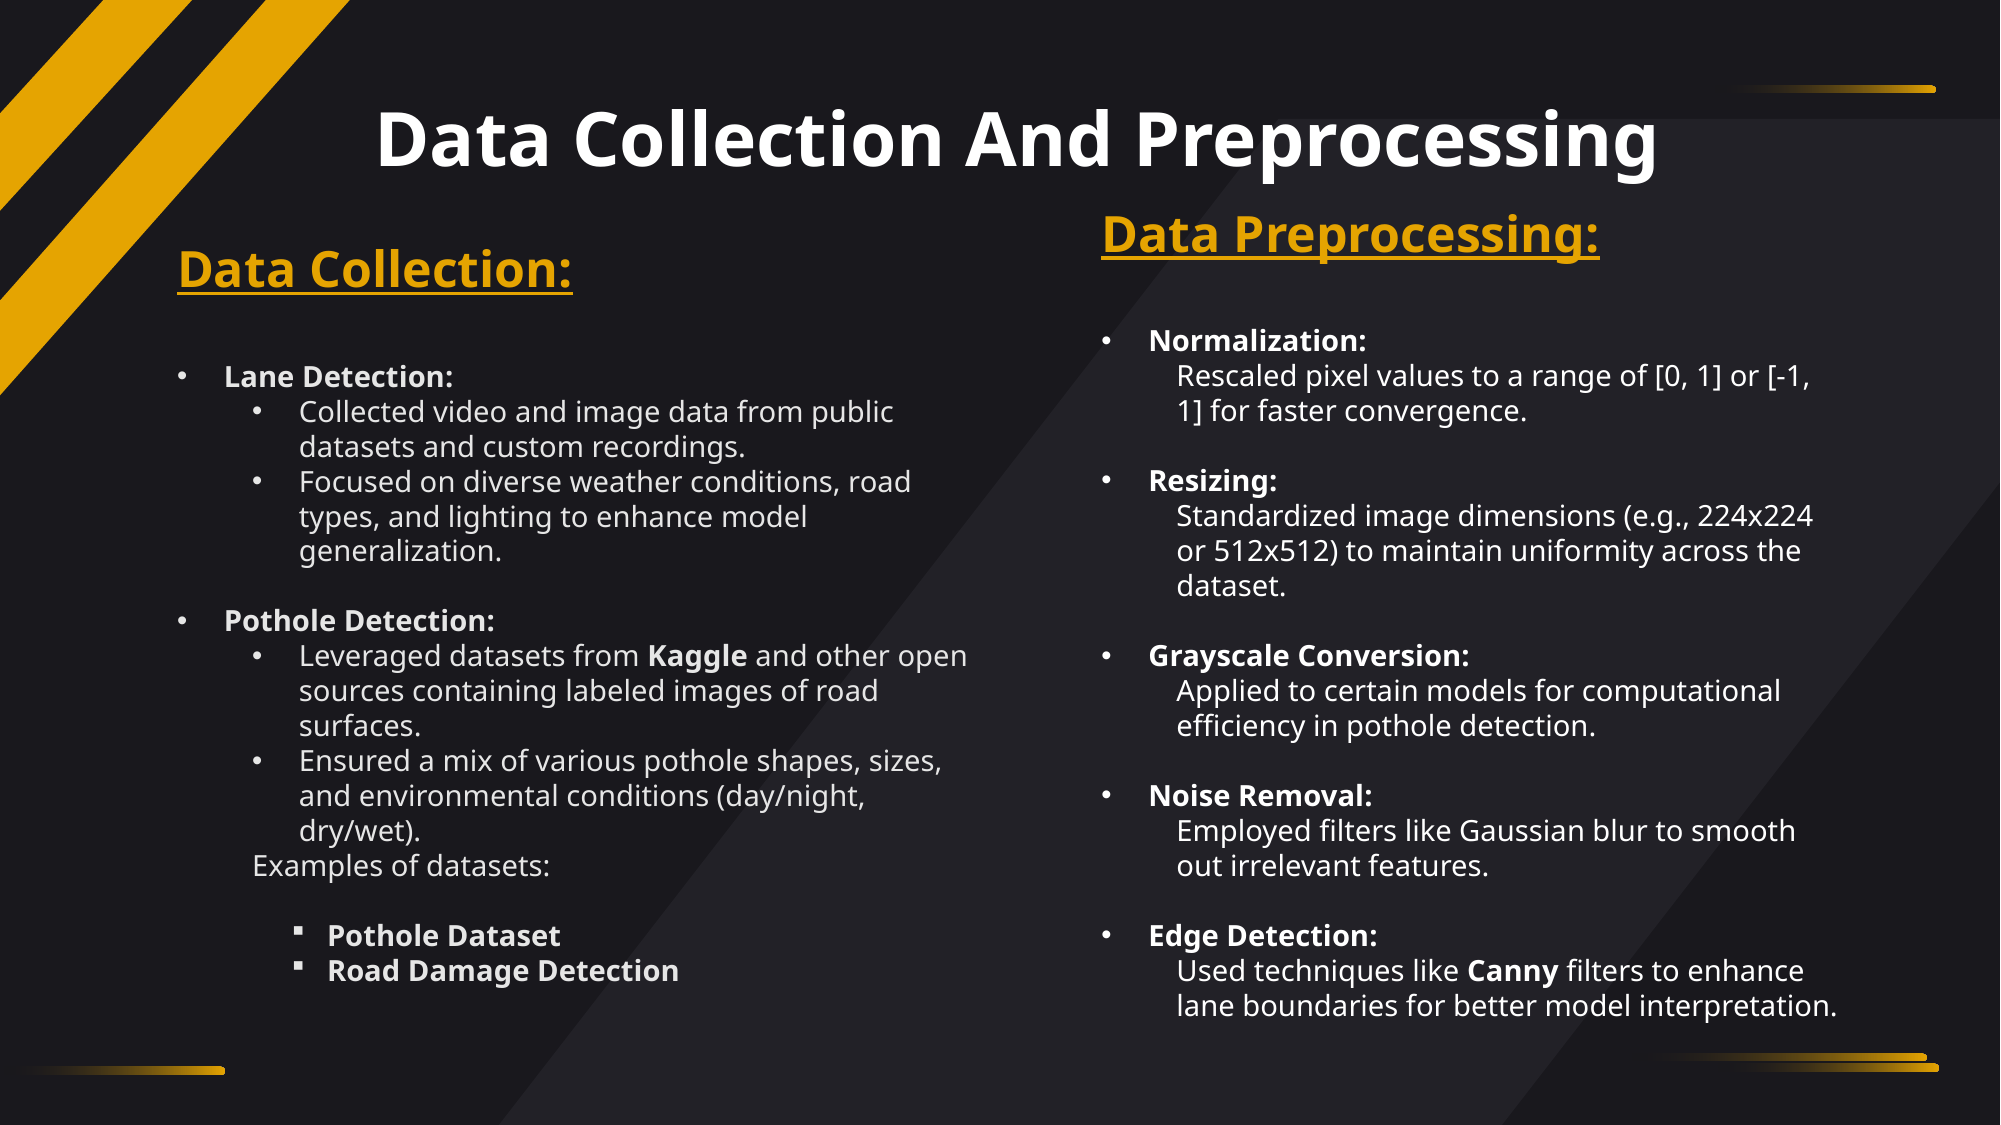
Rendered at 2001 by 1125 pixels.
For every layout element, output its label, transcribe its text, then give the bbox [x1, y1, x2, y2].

text_box [1625, 1052, 1929, 1063]
text_box [1000, 365, 1550, 1125]
text_box Data Collection: Lane Detection: Collected video and image data from public datasets and custom recordings. Focused on diverse weather conditions, road types, and lighting to enhance model generalization. Pothole Detection: Leveraged datasets from Kaggle and other open sources containing labeled images of road surfaces. Ensured a mix of various pothole shapes, sizes, and environmental conditions (day/night, dry/wet). Examples of datasets: Pothole Dataset Road Damage Detection [162, 230, 1000, 1125]
text_box [1709, 84, 1937, 94]
text_box Data Preprocessing: Normalization: Rescaled pixel values to a range of [0, 1] or [-1, 1] for faster convergence. Resizing: Standardized image dimensions (e.g., 224x224 or 512x512) to maintain uniformity across the dataset. Grayscale Conversion: Applied to certain models for computational efficiency in pothole detection. Noise Removal: Employed filters like Gaussian blur to smooth out irrelevant features. Edge Detection: Used techniques like Canny filters to enhance lane boundaries for better model interpretation. [1086, 195, 1856, 1065]
text_box [1218, 117, 2000, 670]
text_box [1712, 1062, 1941, 1073]
text_box [0, 0, 352, 397]
text_box [0, 1065, 162, 1076]
text_box [0, 0, 194, 213]
text_box Data Collection And Preprocessing [359, 83, 1709, 189]
